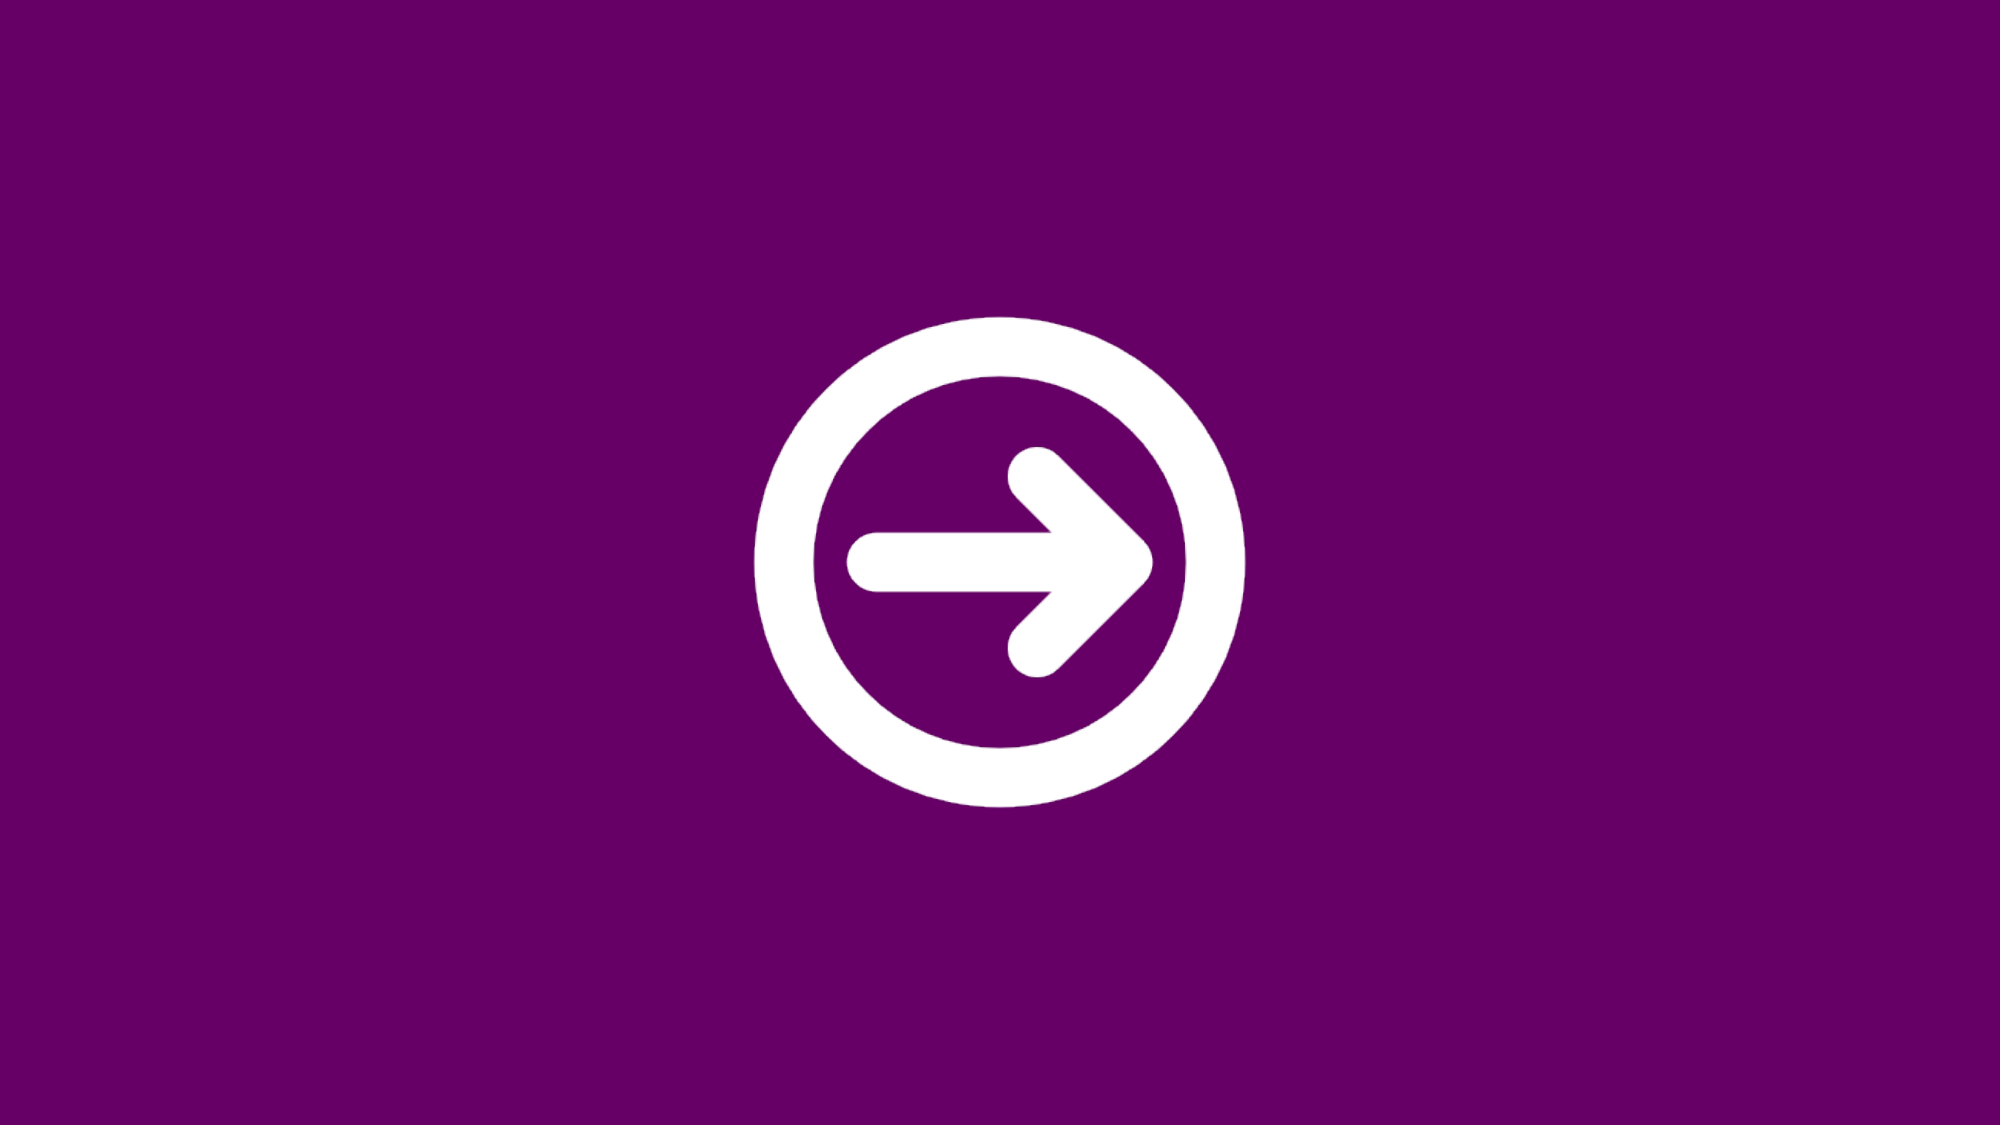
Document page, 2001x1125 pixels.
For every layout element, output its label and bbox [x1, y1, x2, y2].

picture [704, 267, 1296, 858]
